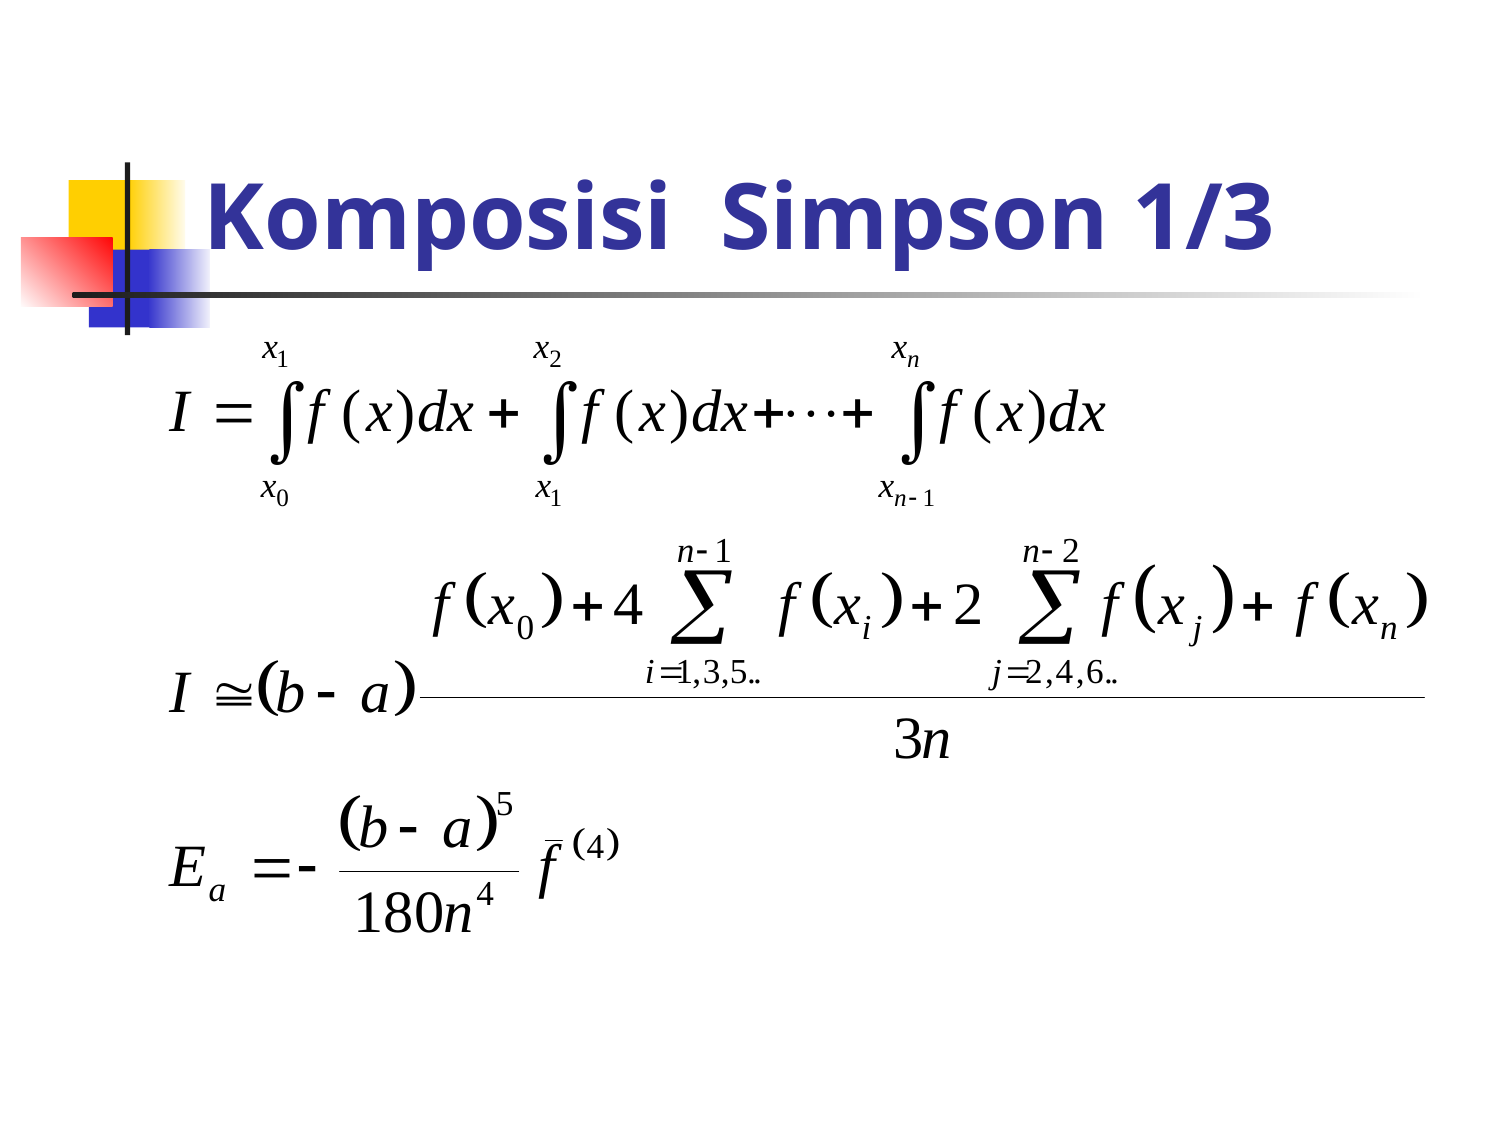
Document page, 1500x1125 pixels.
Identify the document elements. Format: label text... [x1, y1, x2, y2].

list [162, 324, 1431, 938]
title Komposisi Simpson 1/3 [188, 35, 1468, 275]
